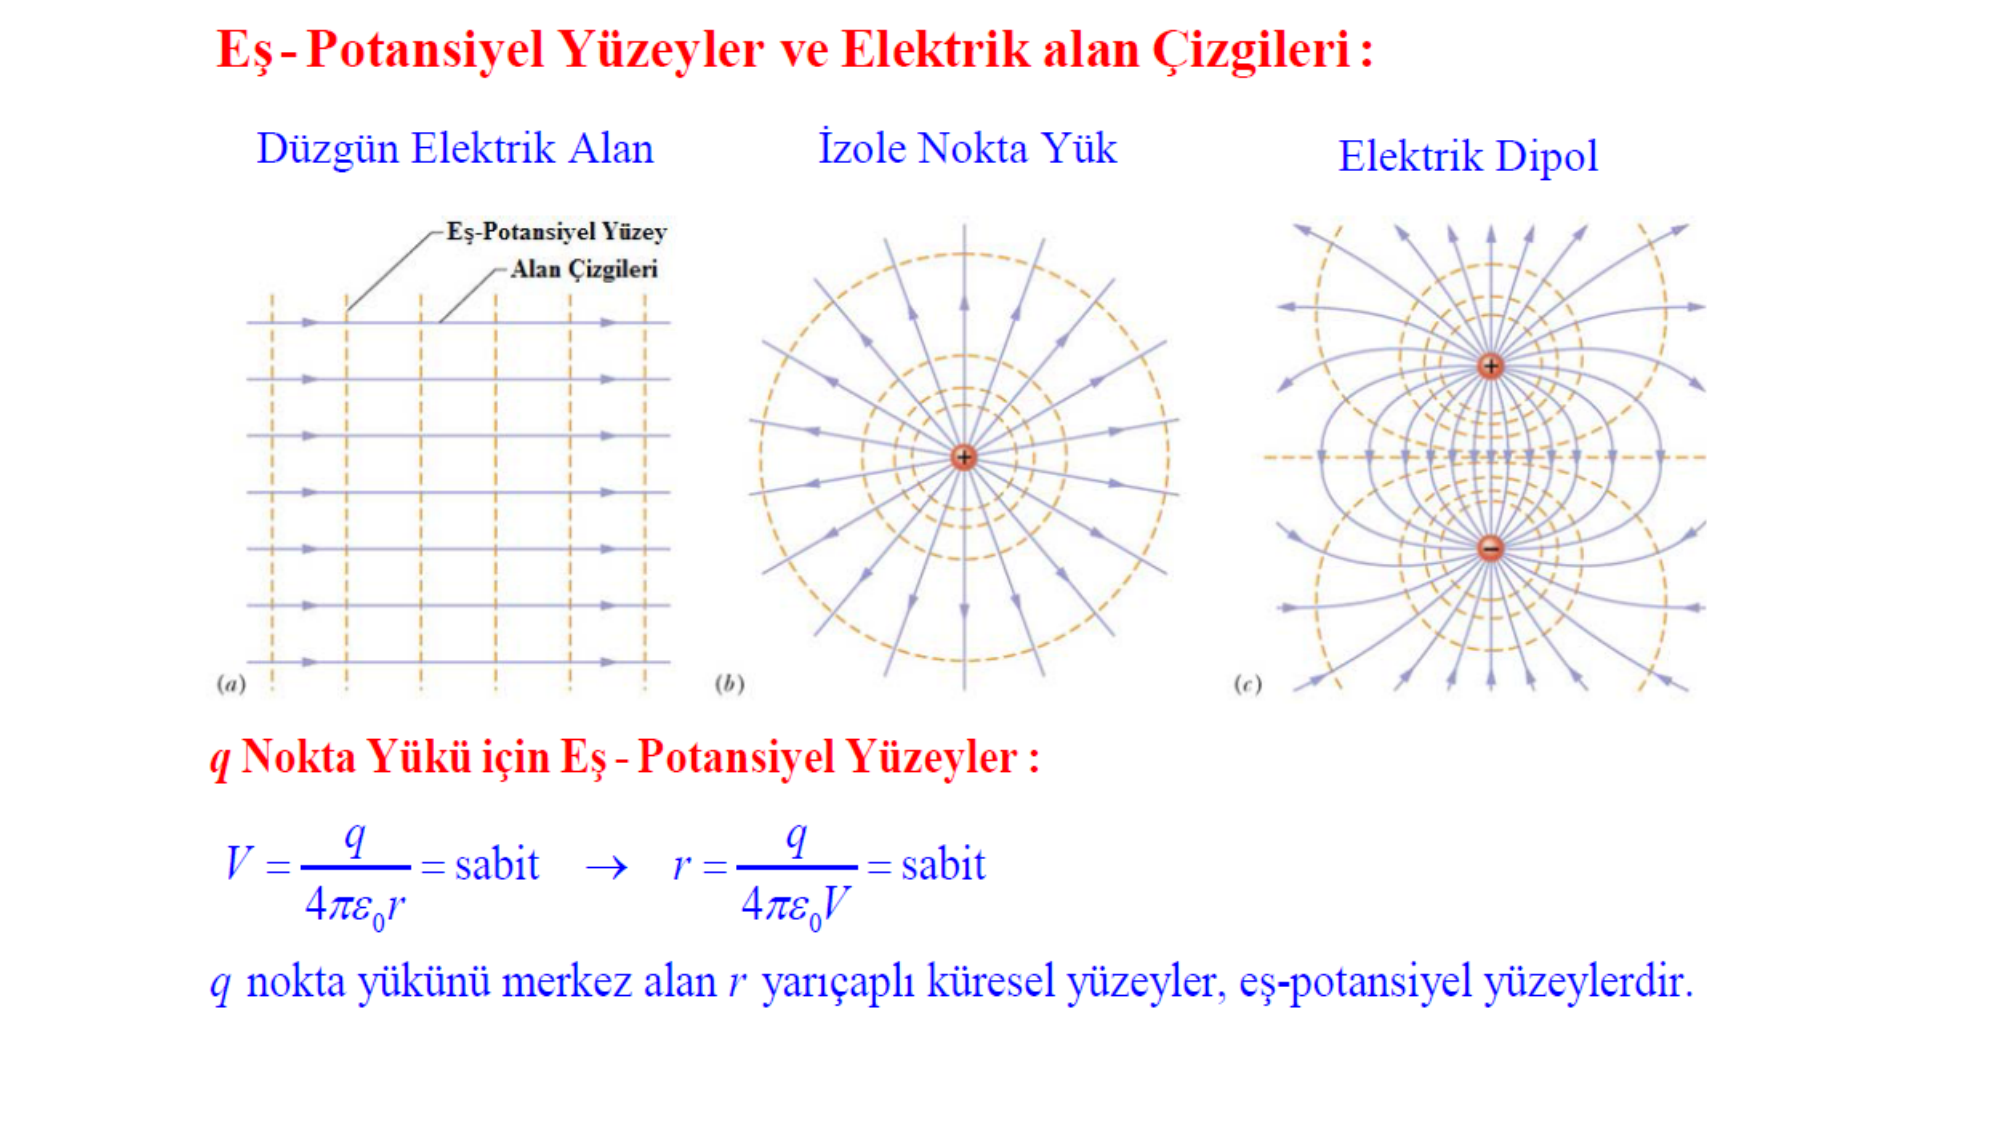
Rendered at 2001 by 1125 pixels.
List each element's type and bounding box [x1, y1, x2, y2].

list [192, 19, 1707, 1081]
